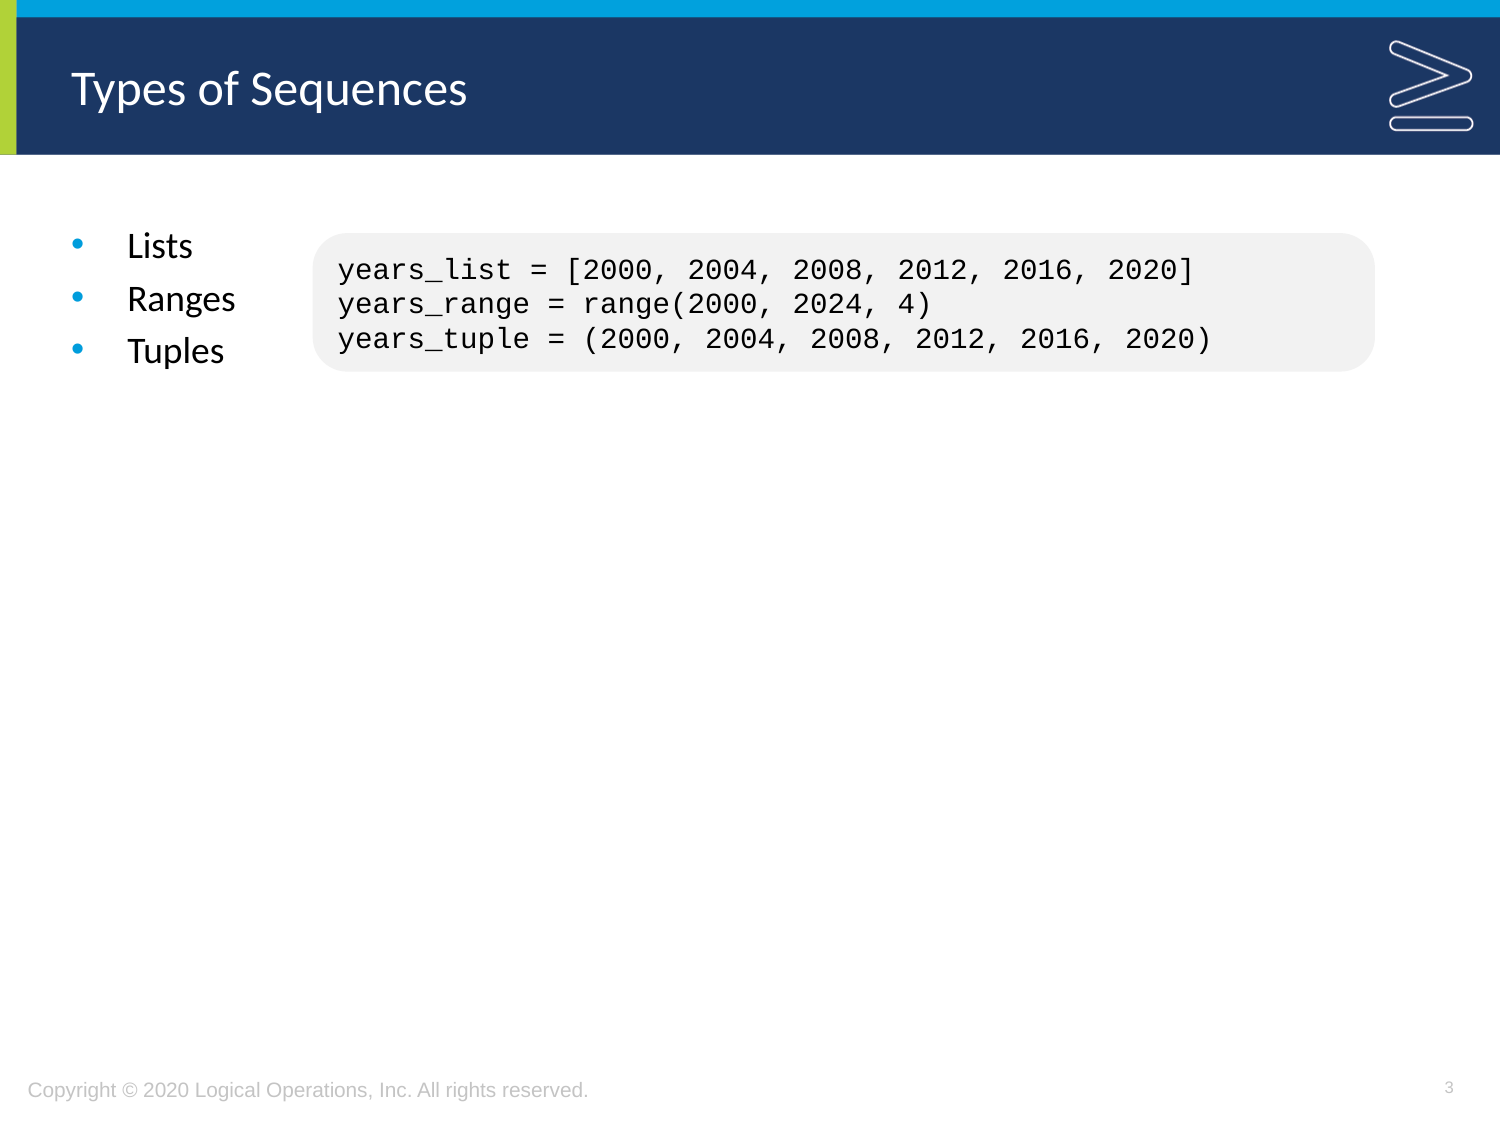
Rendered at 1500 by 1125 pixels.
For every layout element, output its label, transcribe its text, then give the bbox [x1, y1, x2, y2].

picture [0, 0, 56, 155]
slide_number 3 [1118, 1057, 1469, 1118]
title Types of Sequences [56, 16, 1350, 155]
text_box years_list = [2000, 2004, 2008, 2012, 2016, 2020] years_range = range(2000, 2024, 4) years_tuple = (2000, 2004, 2008, 2012, 2016, 2020) [312, 233, 1375, 372]
picture [1350, 18, 1500, 155]
list Lists Ranges Tuples [56, 213, 1444, 1021]
